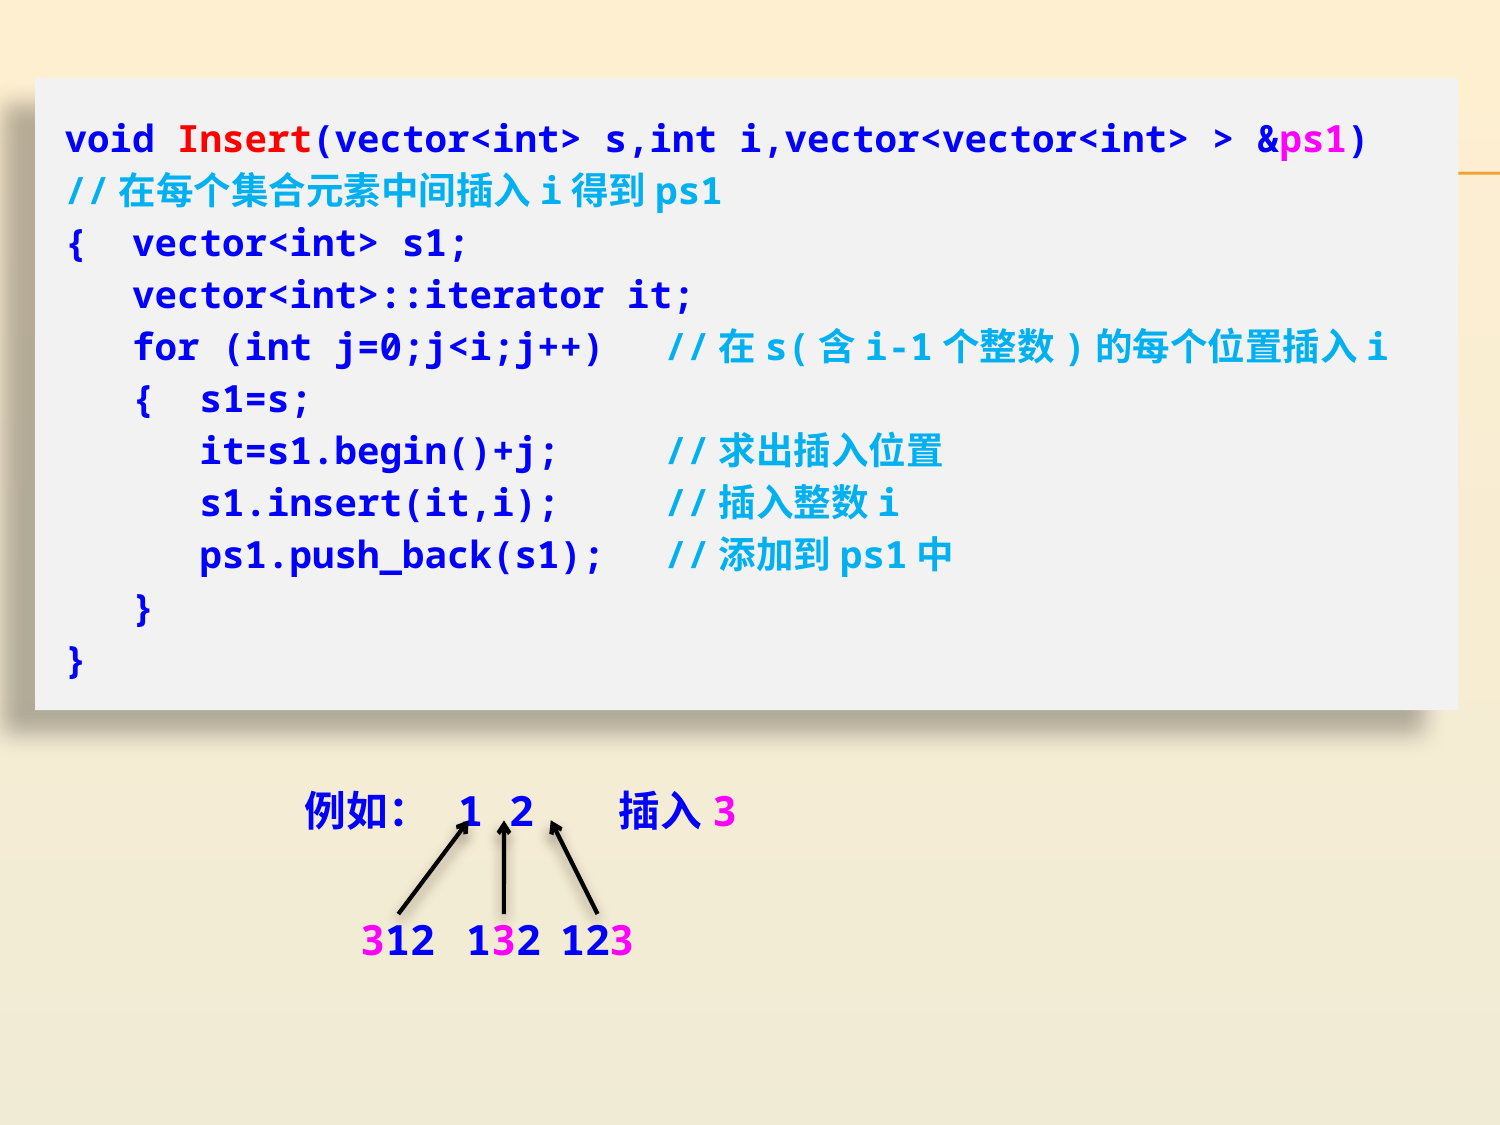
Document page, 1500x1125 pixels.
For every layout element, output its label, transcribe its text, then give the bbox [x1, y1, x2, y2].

text_box 312 [339, 914, 445, 965]
text_box 132 [445, 914, 538, 965]
text_box 123 [538, 914, 657, 965]
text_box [386, 831, 481, 903]
text_box void Insert(vector<int> s,int i,vector<vector<int> > &ps1) //在每个集合元素中间插入i得到ps1 { vector<int> s1; vector<int>::iterator it; for (int j=0;j<i;j++) //在s(含i-1个整数)的每个位置插入i { s1=s; it=s1.begin()+j; //求出插入位置 s1.insert(it,i); //插入整数i ps1.push_back(s1); //添加到ps1中 } } [35, 78, 1459, 711]
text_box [526, 843, 622, 891]
text_box 例如： 1 2 插入3 [304, 785, 844, 836]
